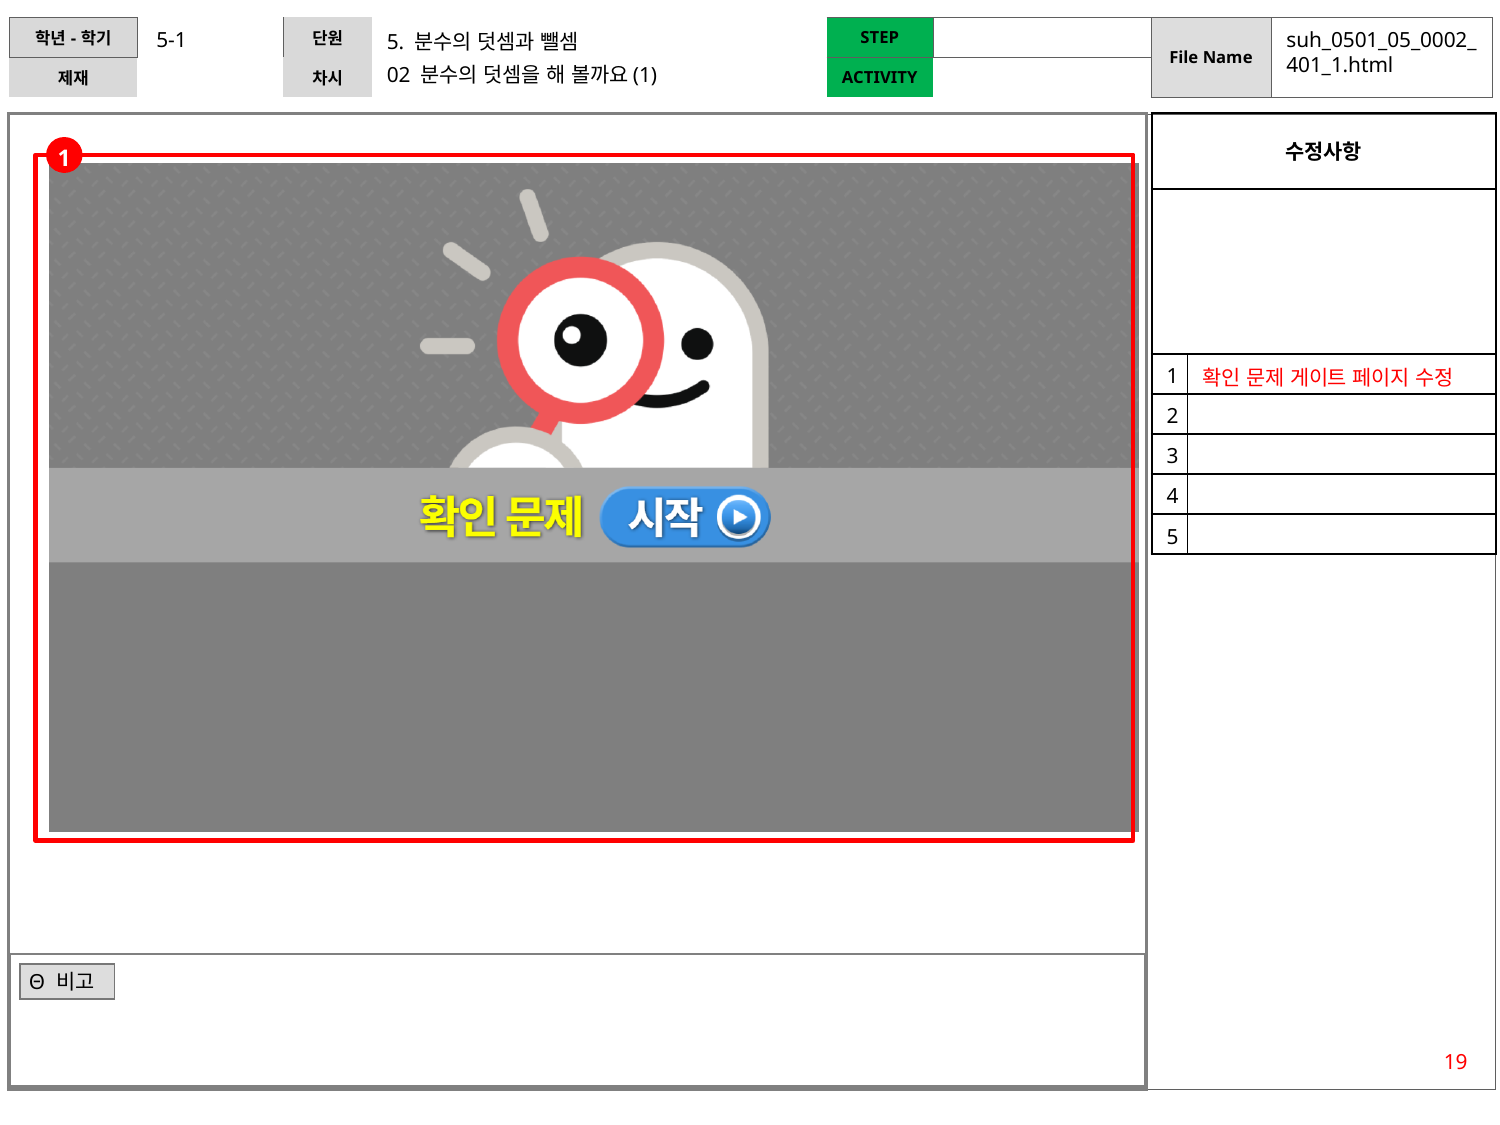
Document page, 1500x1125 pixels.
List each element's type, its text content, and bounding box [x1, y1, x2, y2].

text_box 02 분수의 덧셈을 해 볼까요(1) [372, 54, 816, 102]
table_cell [1188, 475, 1495, 513]
table_cell [1153, 190, 1495, 353]
table_cell [1188, 515, 1495, 553]
text_box [34, 153, 1135, 843]
text_box 5-1 [141, 18, 284, 55]
table_cell [1188, 395, 1495, 433]
table_cell 4 [1153, 475, 1187, 513]
table_cell 3 [1153, 435, 1187, 473]
picture [49, 163, 1139, 833]
text_box suh_0501_05_0002_401_1.html [1271, 18, 1500, 84]
table_cell 1 [1153, 355, 1187, 393]
text_box 5. 분수의 덧셈과 뺄셈 [372, 21, 715, 57]
text_box 1 [43, 134, 85, 165]
table_header 수정사항 [1153, 114, 1495, 188]
table_cell 2 [1153, 395, 1187, 433]
table_cell 확인 문제 게이트 페이지 수정 [1188, 355, 1495, 393]
table_cell [1188, 435, 1495, 473]
table_cell 5 [1153, 515, 1187, 553]
